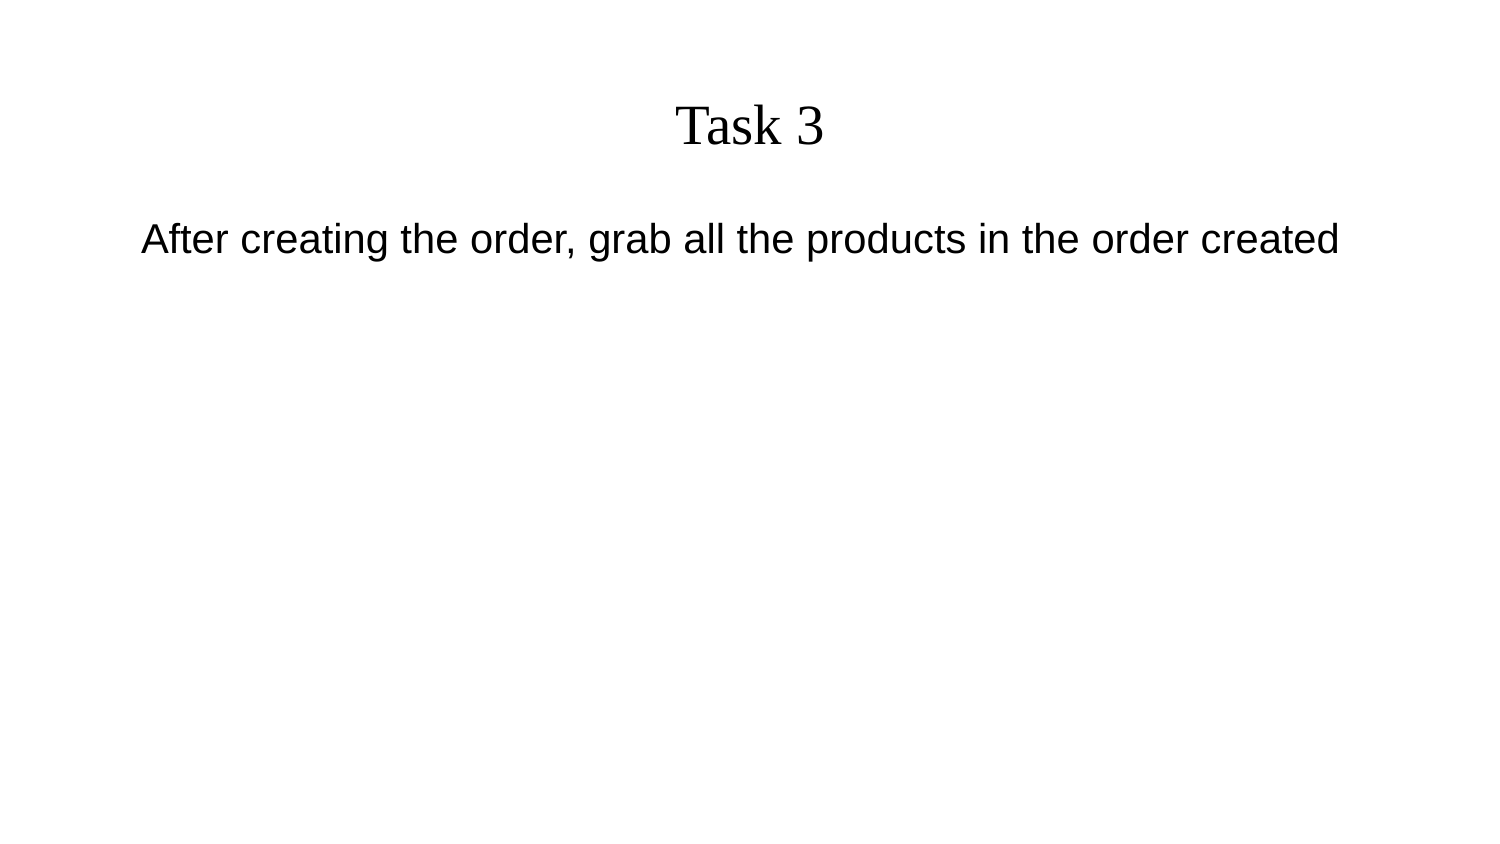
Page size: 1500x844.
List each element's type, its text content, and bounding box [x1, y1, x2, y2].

list After creating the order, grab all the products in the order created [51, 189, 1449, 750]
title Task 3 [51, 72, 1449, 167]
